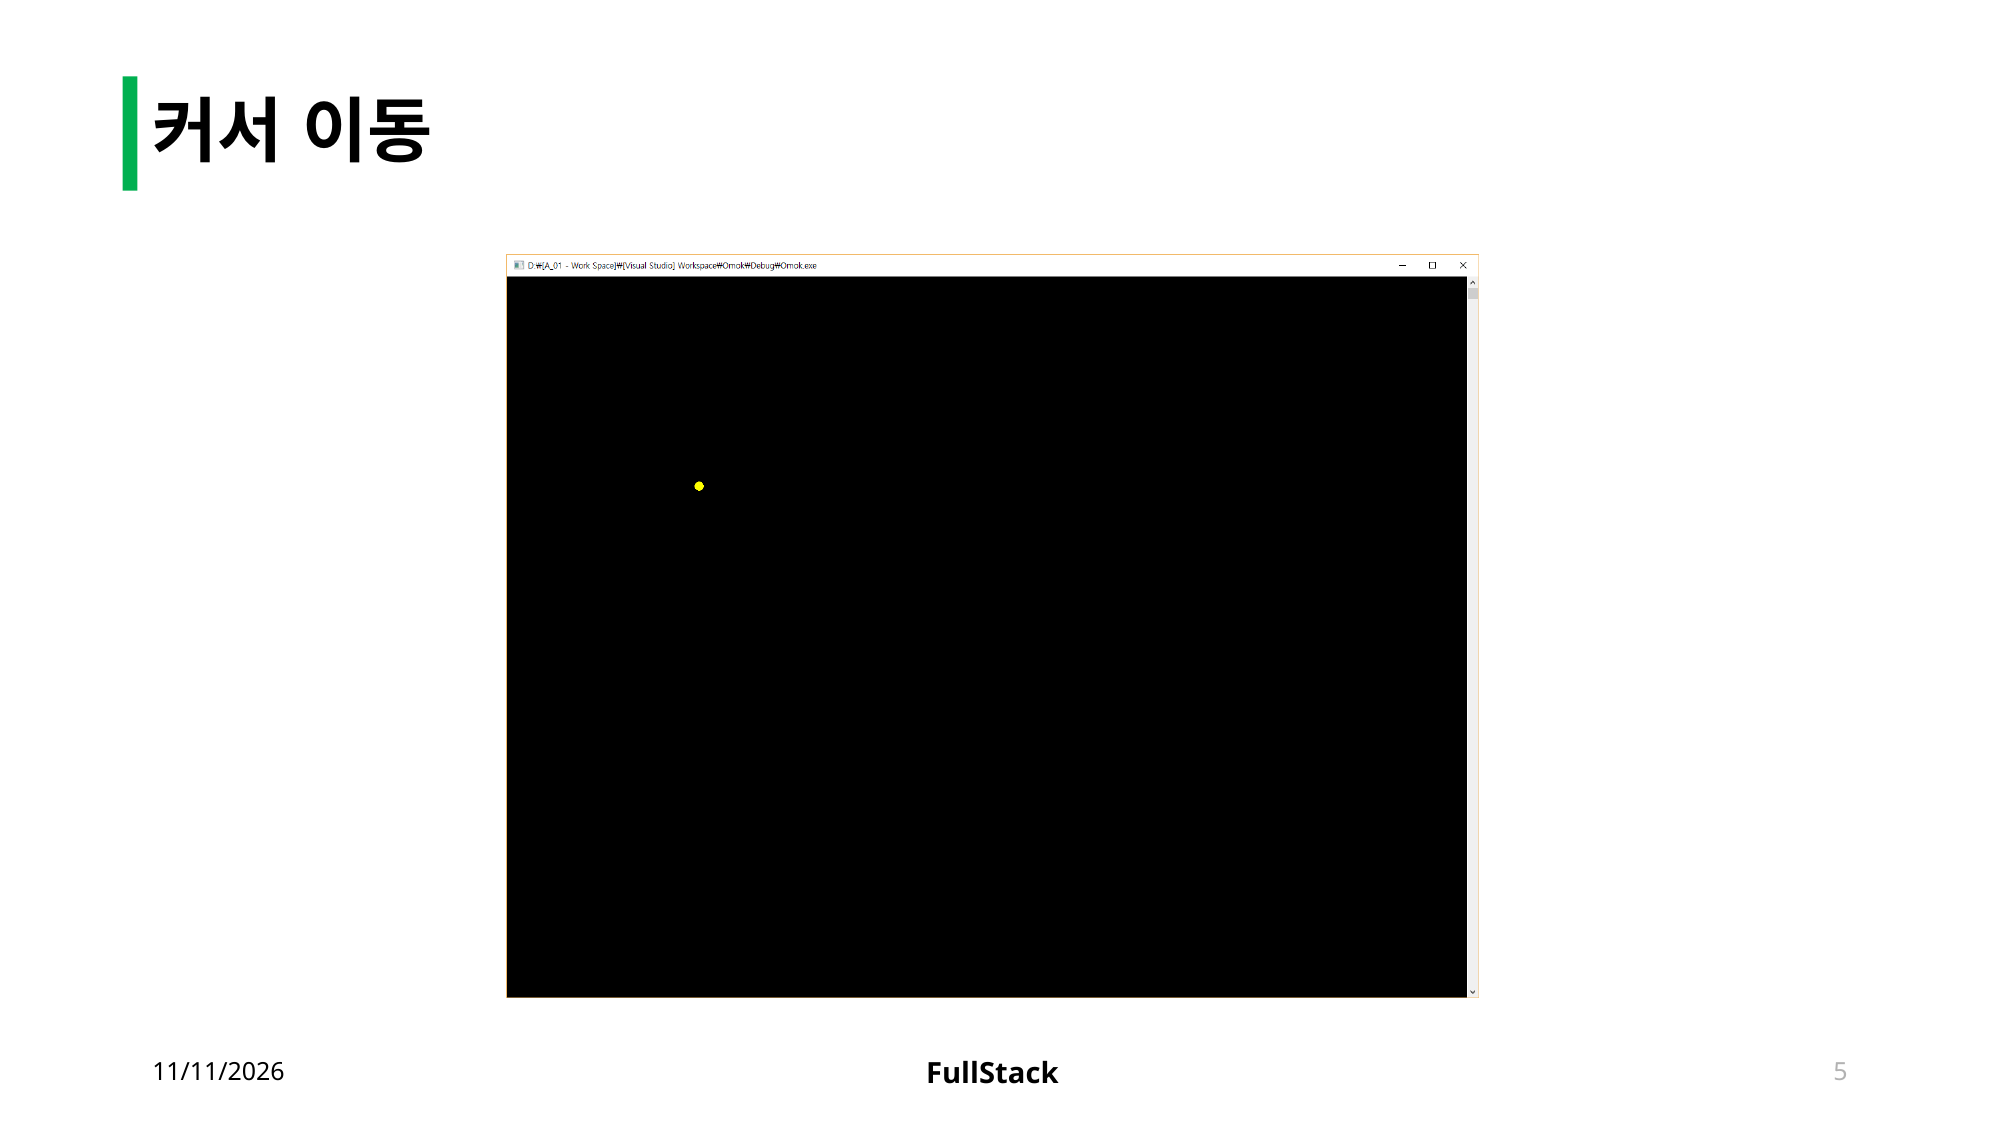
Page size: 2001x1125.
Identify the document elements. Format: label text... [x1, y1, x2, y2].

slide_number 5 [1412, 1042, 1863, 1103]
title 커서 이동 [137, 76, 1863, 191]
picture [506, 254, 1479, 998]
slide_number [137, 1042, 588, 1103]
